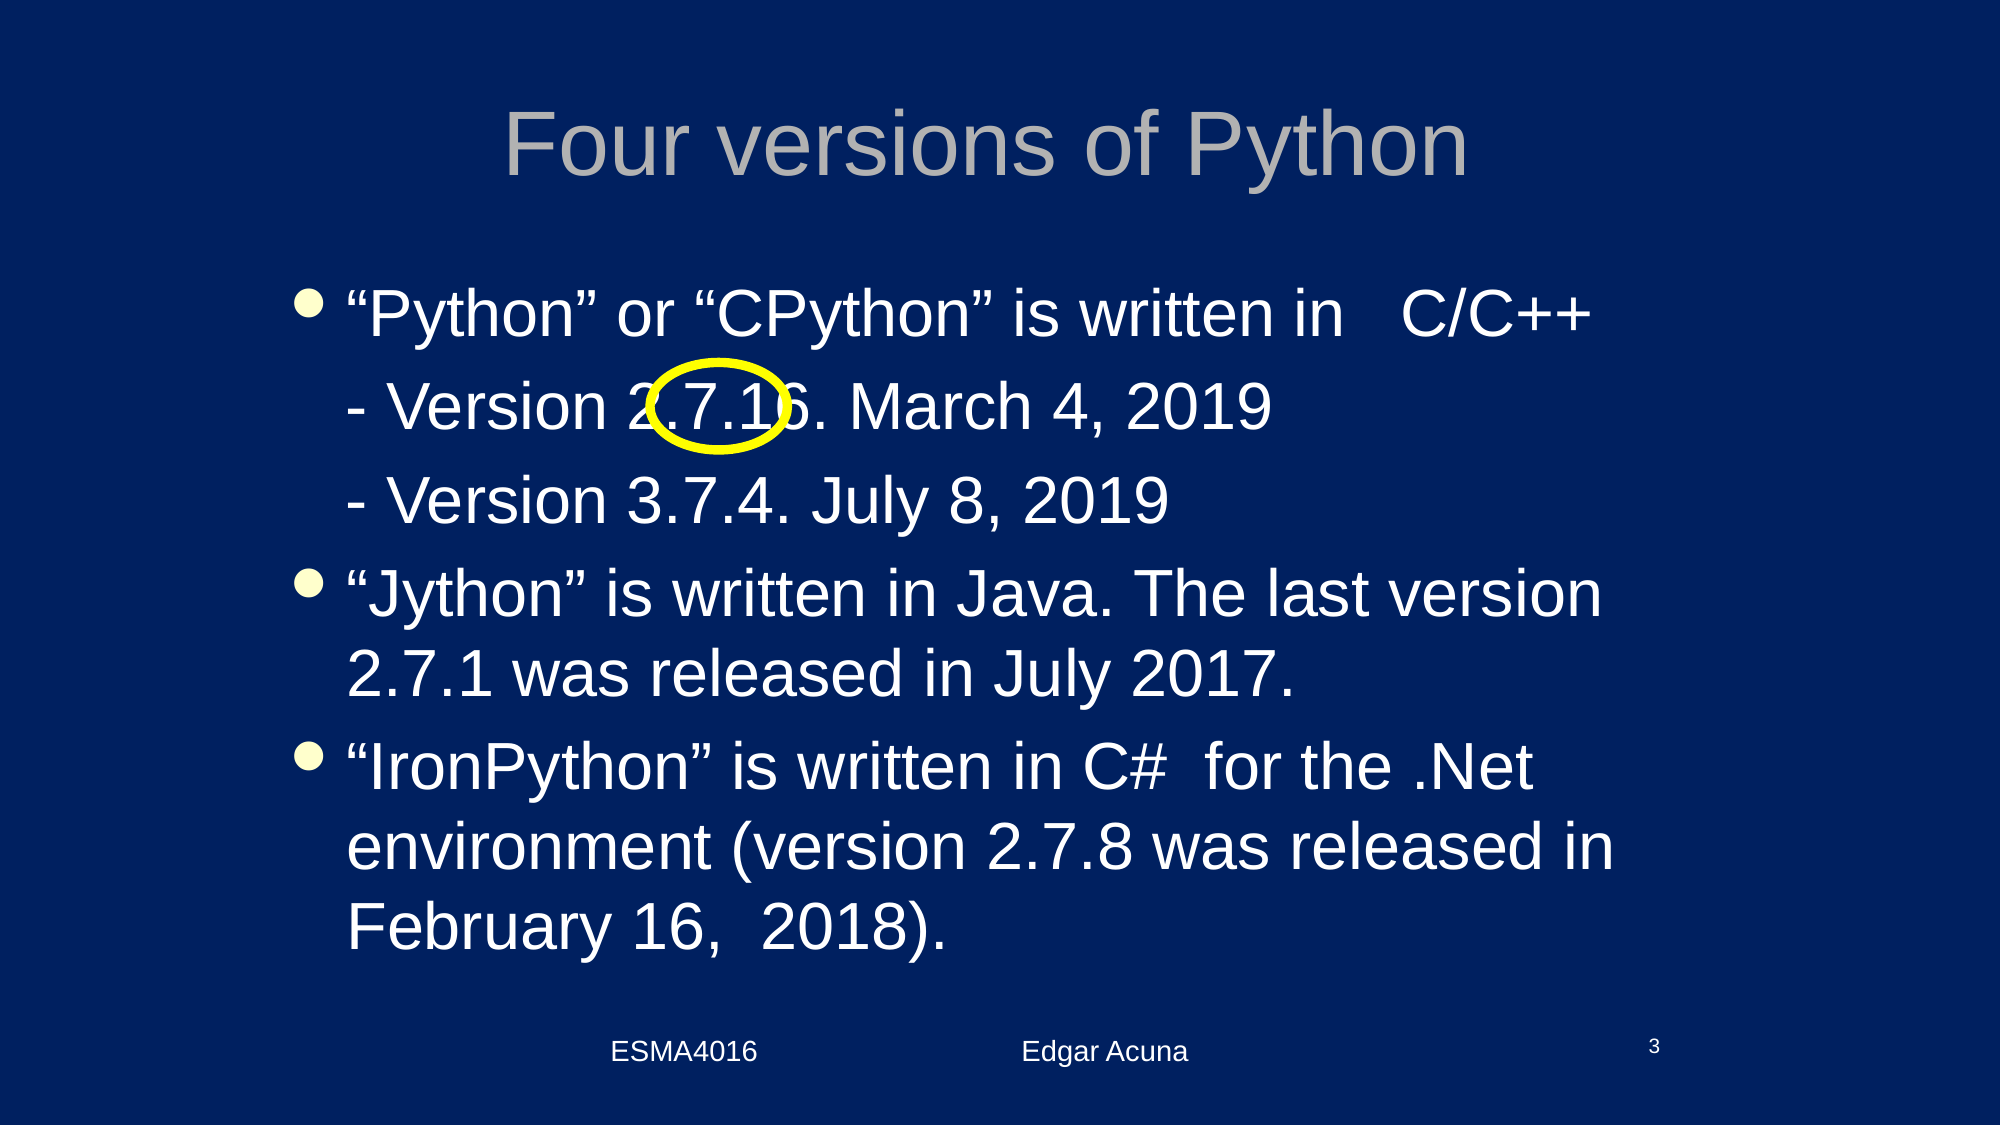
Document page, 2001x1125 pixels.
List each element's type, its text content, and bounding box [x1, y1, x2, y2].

slide_number 3 [1325, 1025, 1675, 1100]
list “Python” or “CPython” is written in C/C++ - Version 2.7.16. March 4, 2019 - Version 3.7.4. July 8, 2019 “Jython” is written in Java. The last version 2.7.1 was released in July 2017. “IronPython” is written in C# for the .Net environment (version 2.7.8 was released in February 16, 2018). [275, 262, 1700, 1006]
title Four versions of Python [99, 45, 1900, 233]
text_box [649, 362, 788, 450]
footer ESMA4016 Edgar Acuna [562, 1025, 1238, 1100]
